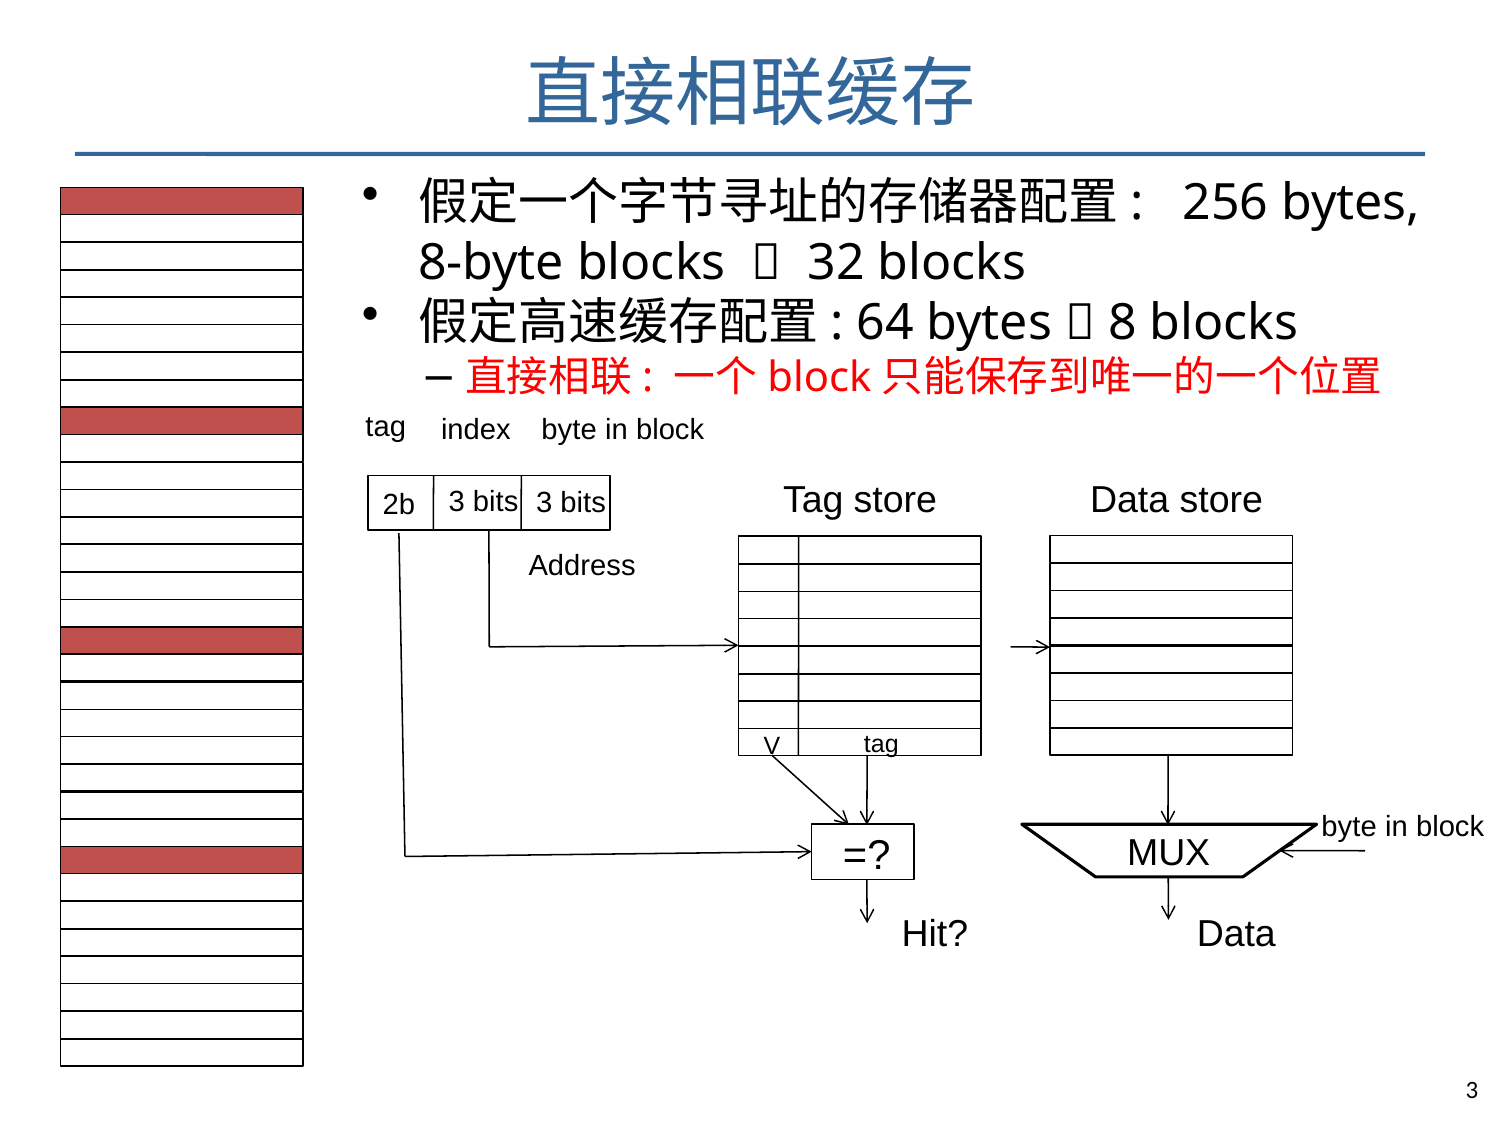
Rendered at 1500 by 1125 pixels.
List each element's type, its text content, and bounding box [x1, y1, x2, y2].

text_box [367, 475, 432, 501]
text_box 3 bits [521, 475, 622, 526]
text_box [1021, 824, 1112, 877]
title 直接相联缓存 [0, 24, 1500, 154]
slide_number 3 [1424, 1065, 1496, 1101]
list 假定一个字节寻址的存储器配置: 256 bytes, 8-byte blocks  32 blocks 假定高速缓存配置: 64 bytes  8 blocks 直接相联: 一个block只能保存到唯一的一个位置 具有相同index bits的地址会映射到相同的缓存块，从而发生冲突。 [346, 162, 1440, 1101]
text_box [435, 525, 520, 531]
text_box [906, 823, 915, 880]
text_box MUX [1112, 820, 1226, 880]
text_box =? [828, 820, 906, 886]
text_box byte in block [1306, 799, 1500, 850]
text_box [404, 851, 812, 857]
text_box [771, 754, 850, 825]
text_box [1226, 824, 1306, 877]
text_box 3 bits [433, 475, 534, 525]
text_box Tag store [768, 467, 953, 528]
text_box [60, 187, 304, 1067]
text_box 2b [367, 478, 431, 528]
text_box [1049, 535, 1293, 756]
text_box [811, 833, 828, 880]
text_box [239, 691, 564, 698]
text_box tag [350, 400, 422, 450]
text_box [738, 535, 982, 756]
text_box Data [1182, 902, 1291, 962]
text_box Address [513, 538, 652, 589]
text_box index [426, 402, 526, 453]
text_box byte in block [526, 402, 720, 453]
text_box Hit? [886, 902, 984, 962]
text_box Data store [1075, 467, 1278, 527]
text_box [522, 526, 611, 531]
text_box [367, 511, 432, 531]
